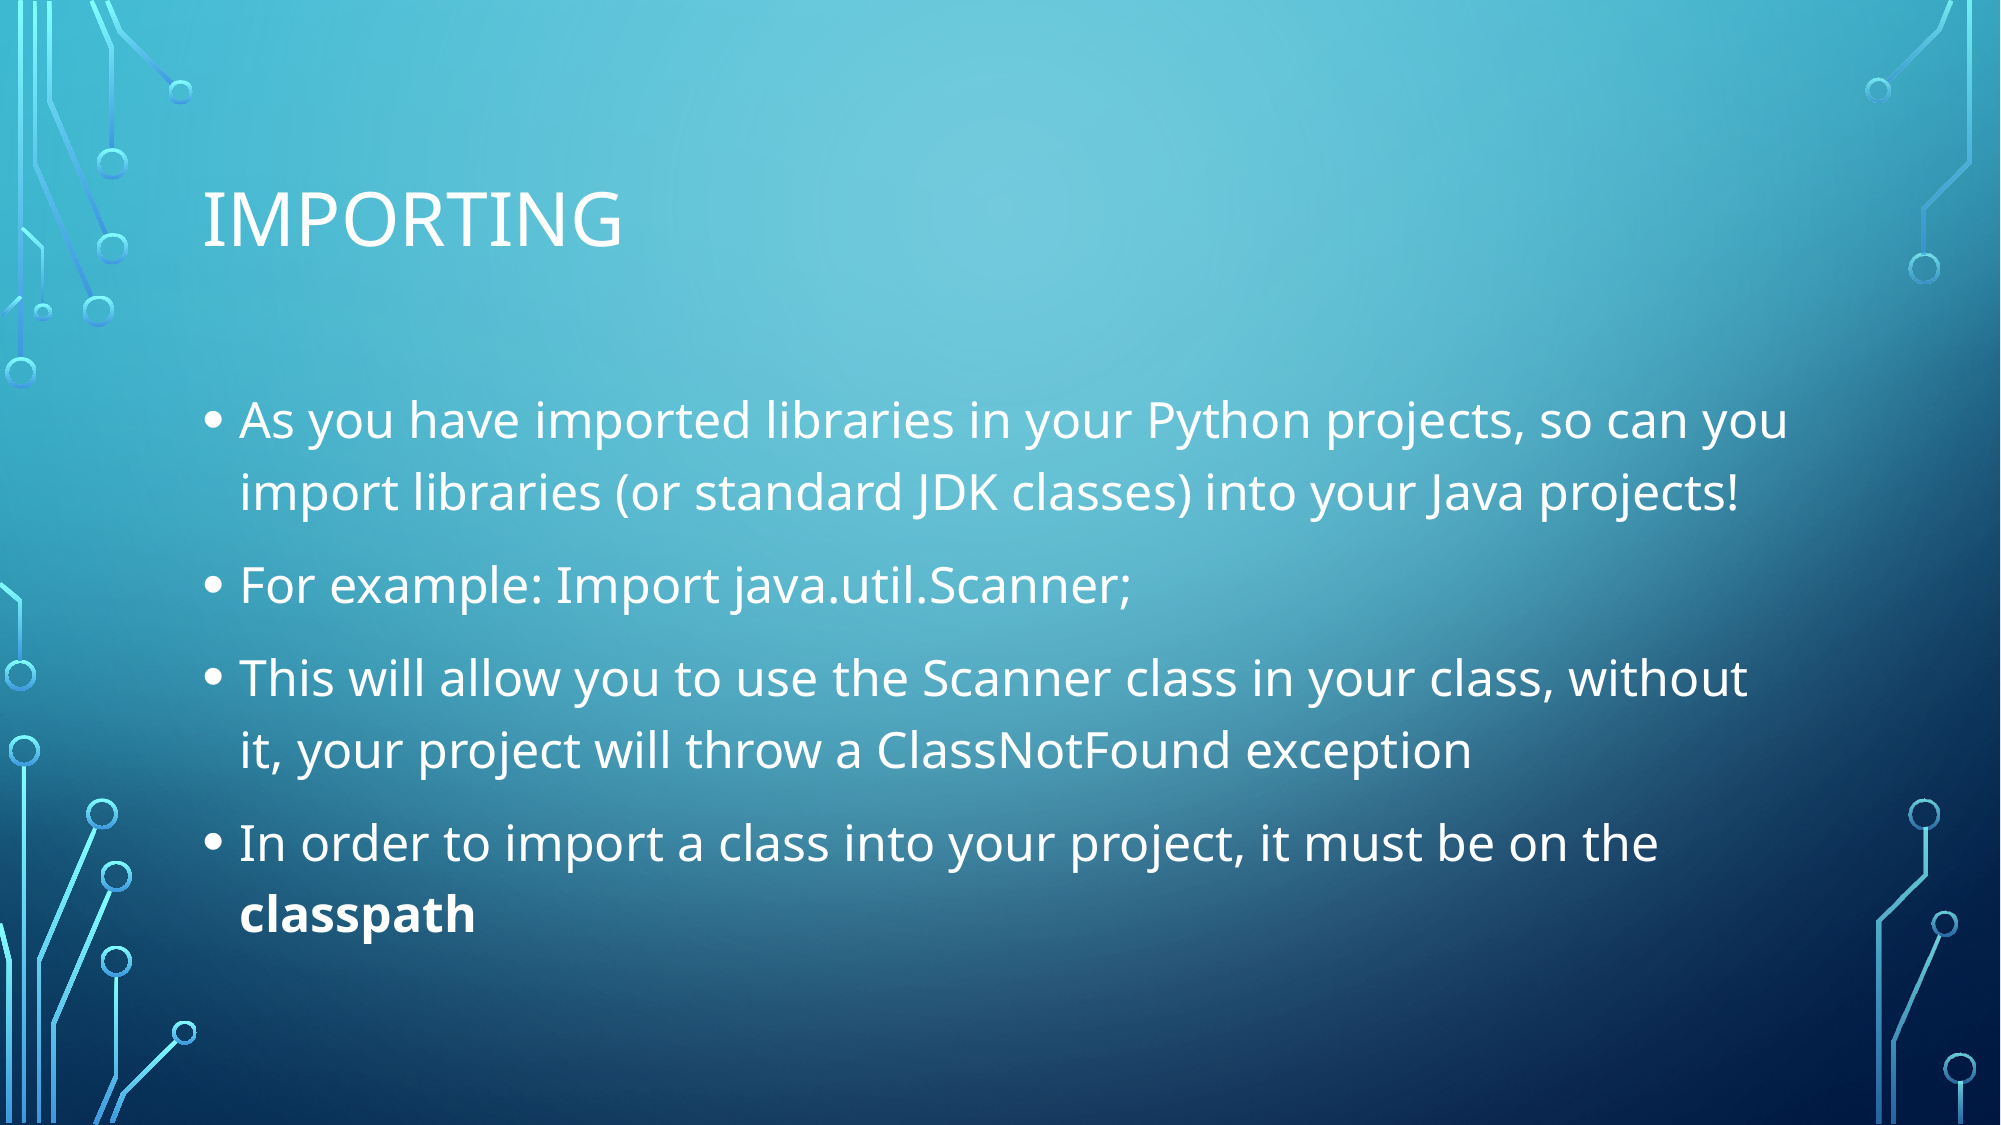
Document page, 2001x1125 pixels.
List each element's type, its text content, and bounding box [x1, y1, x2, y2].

title Importing [187, 101, 1813, 344]
list As you have imported libraries in your Python projects, so can you import libraries (or standard JDK classes) into your Java projects! For example: Import java.util.Scanner; This will allow you to use the Scanner class in your class, without it, your project will throw a ClassNotFound exception In order to import a class into your project, it must be on the classpath [187, 369, 1813, 950]
